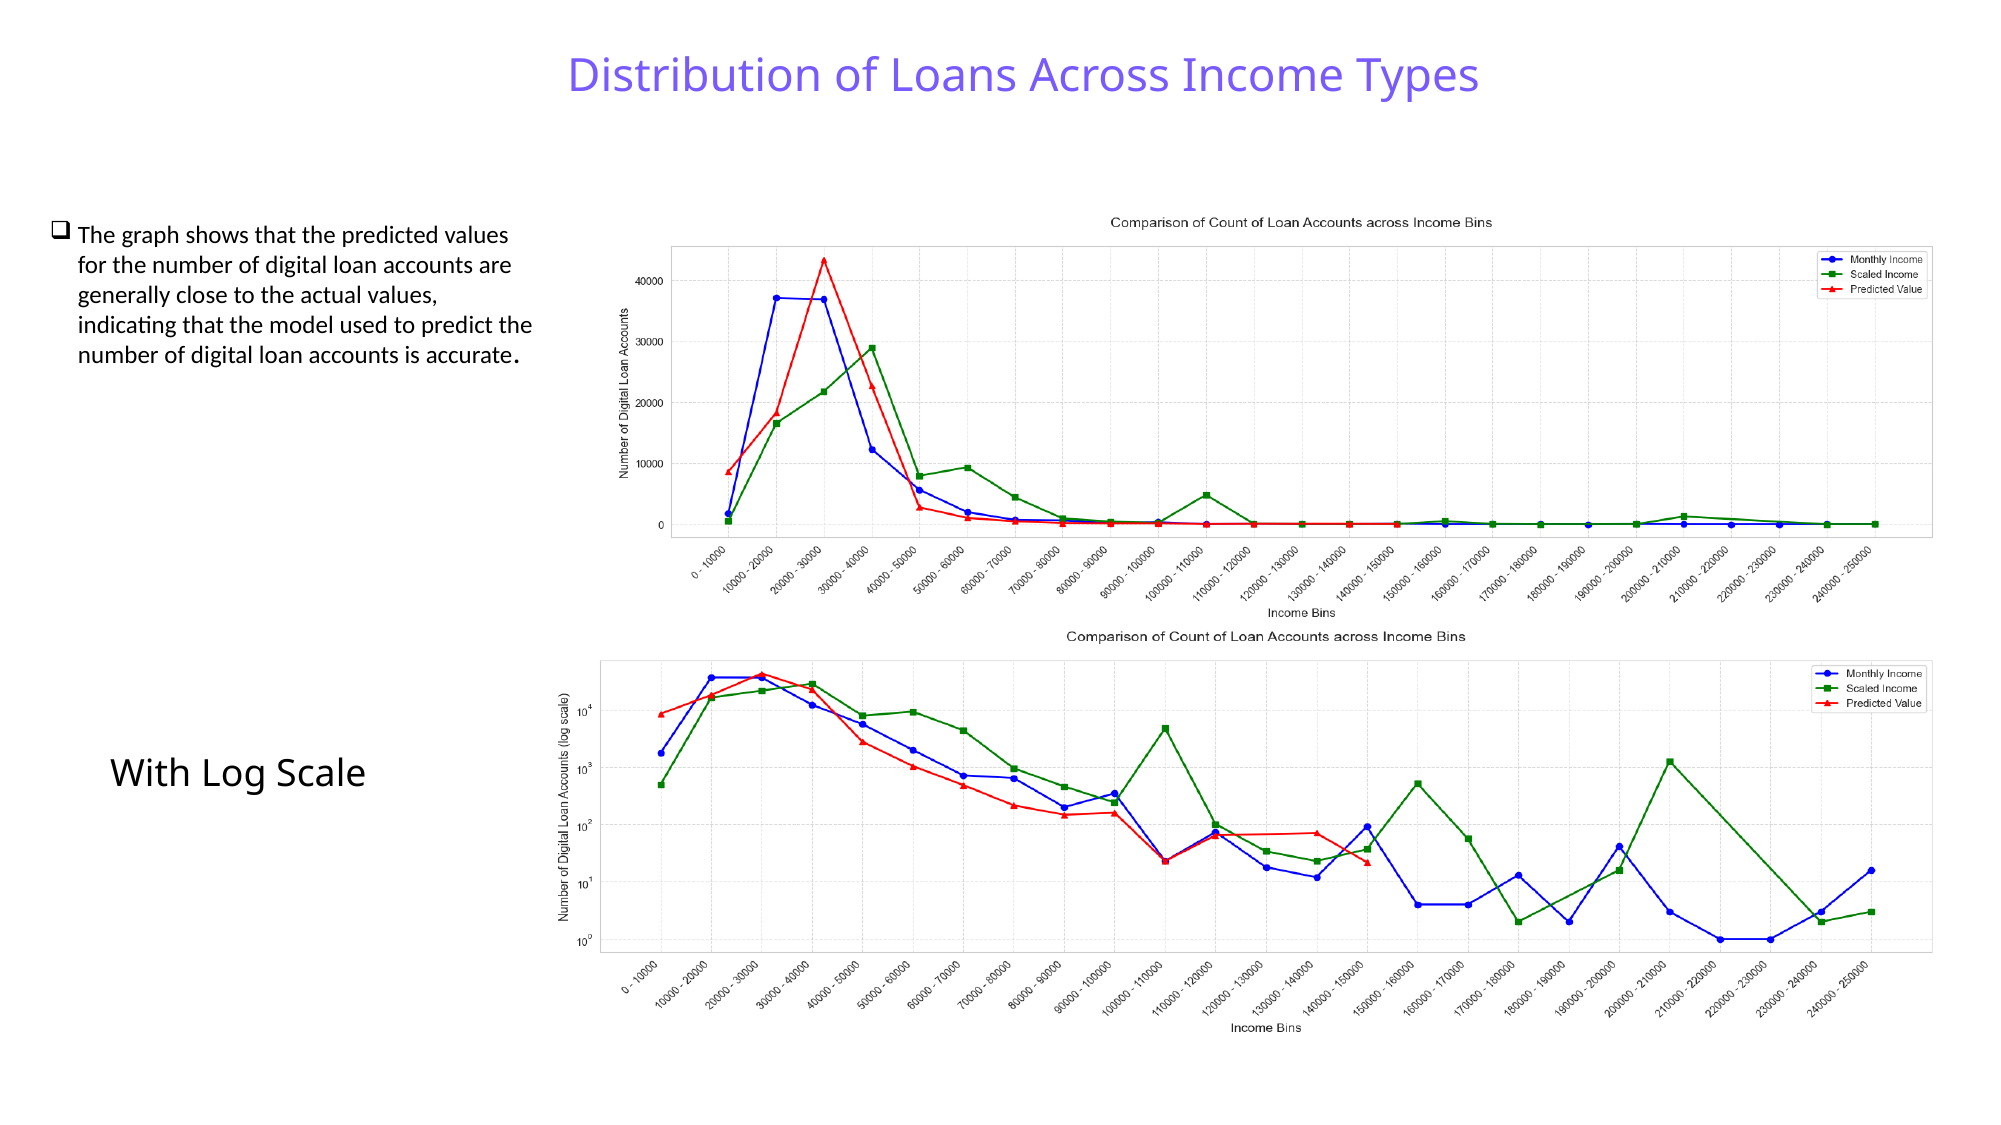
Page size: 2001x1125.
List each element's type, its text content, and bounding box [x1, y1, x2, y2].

picture [550, 210, 1939, 1040]
text_box Distribution of Loans Across Income Types [552, 38, 1496, 109]
text_box With Log Scale [95, 741, 392, 802]
text_box The graph shows that the predicted values for the number of digital loan accounts are generally close to the actual values, indicating that the model used to predict the number of digital loan accounts is accurate. [35, 210, 551, 376]
